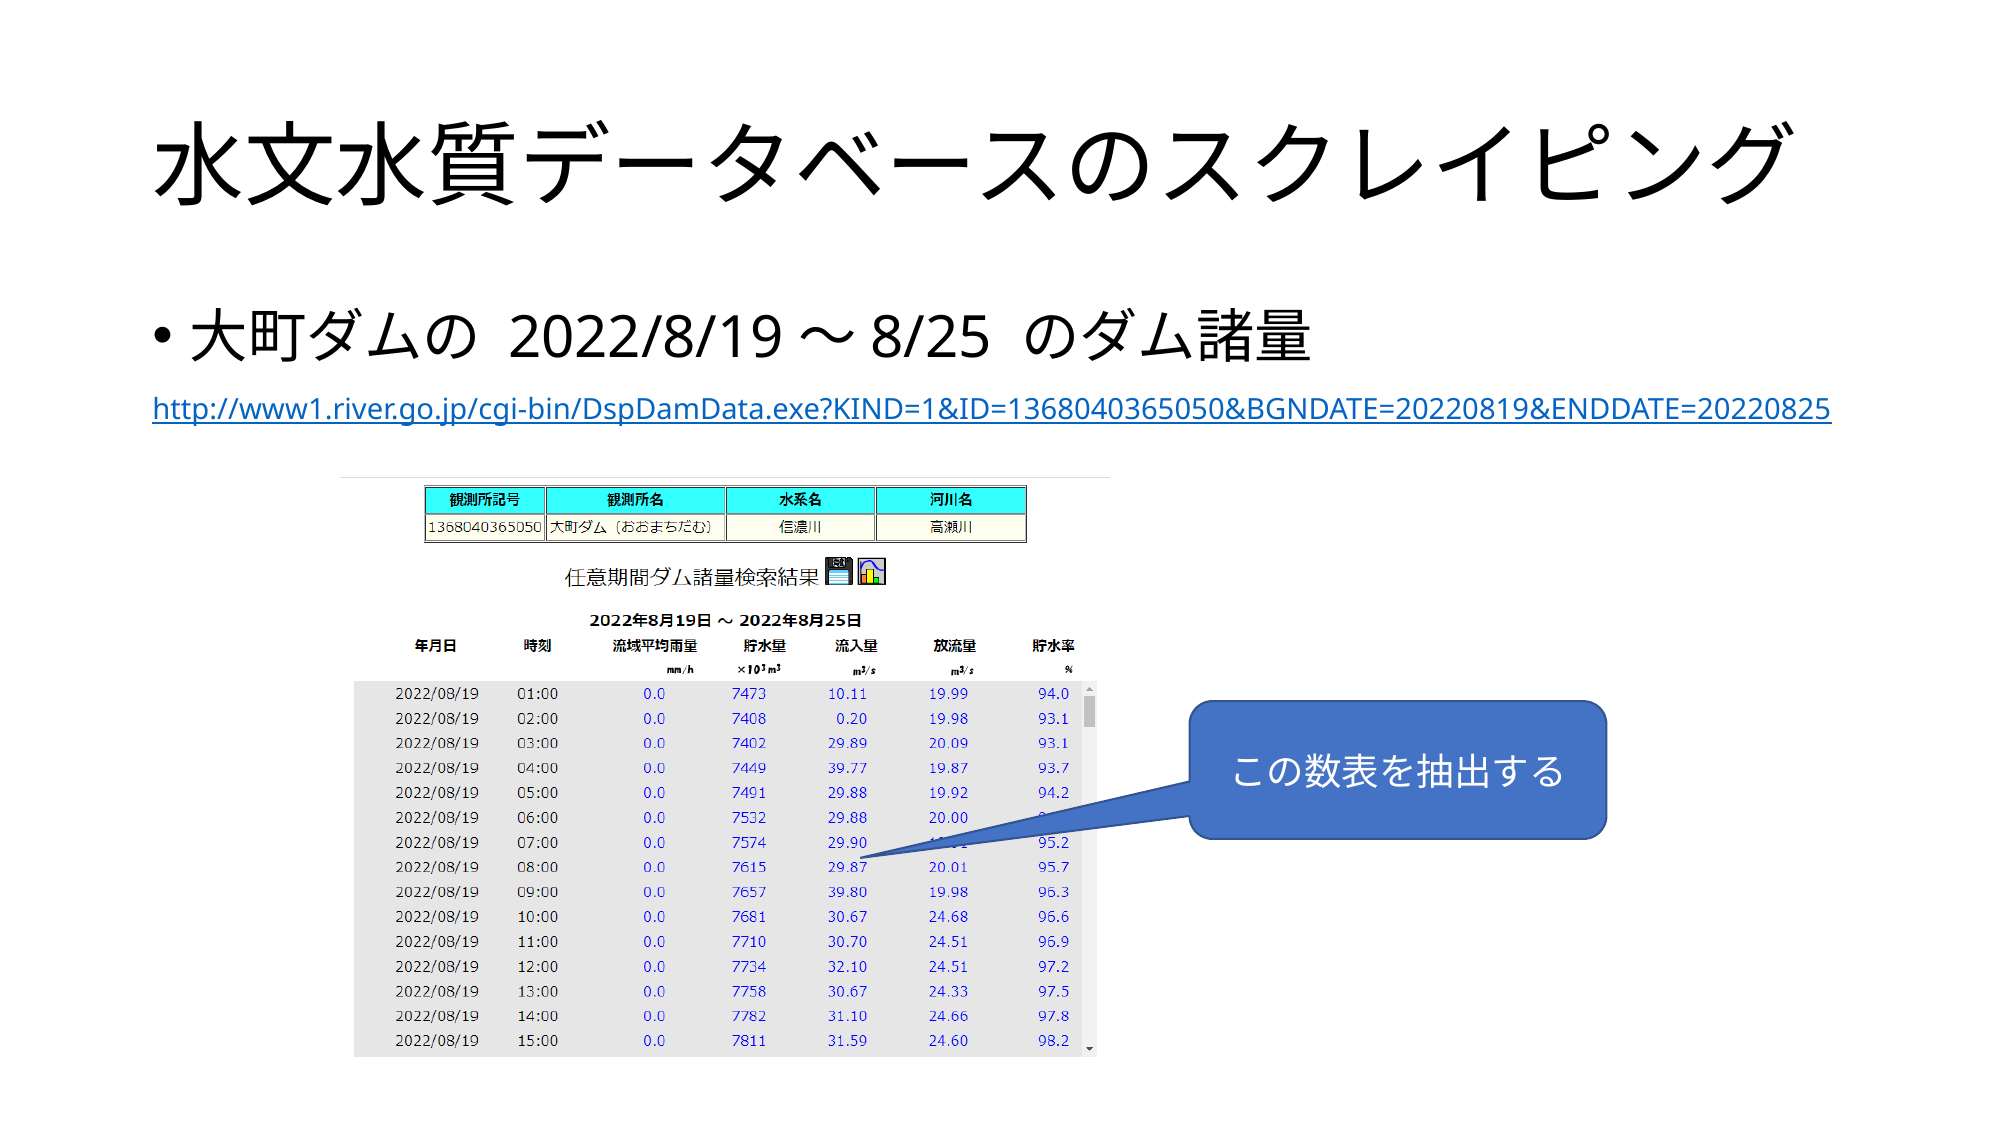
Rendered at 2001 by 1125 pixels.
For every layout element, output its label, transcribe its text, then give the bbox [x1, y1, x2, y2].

picture [340, 476, 1110, 1066]
text_box この数表を抽出する [1110, 700, 1608, 840]
title 水文水質データベースのスクレイピング [137, 59, 1863, 278]
list 大町ダムの 2022/8/19～8/25 のダム諸量 http://www1.river.go.jp/cgi-bin/DspDamData.exe?KIND=1&ID=1368040365050&BGNDATE=20220819&ENDDATE=20220825 [137, 299, 1926, 1014]
